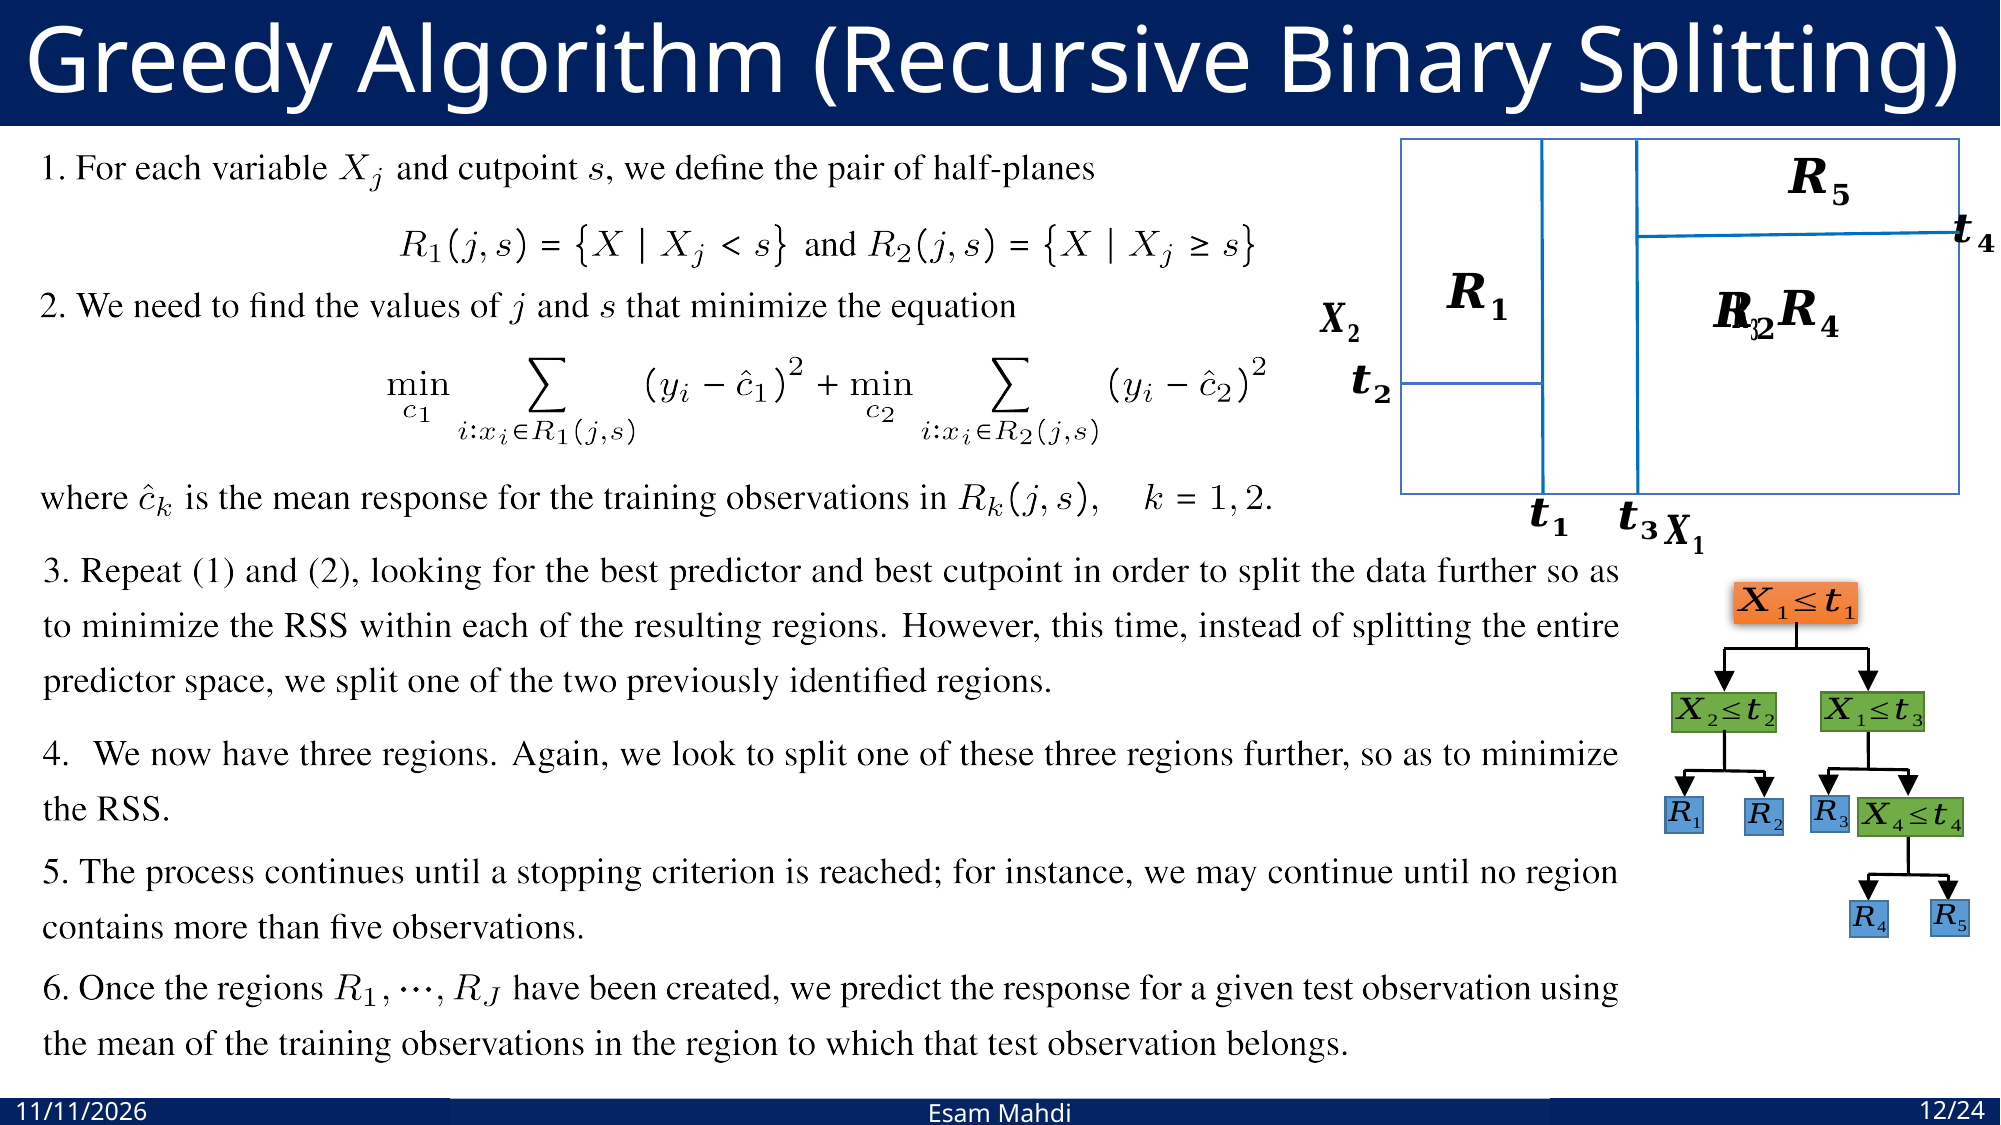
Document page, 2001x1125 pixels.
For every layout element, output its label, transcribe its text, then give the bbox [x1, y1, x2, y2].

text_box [1666, 582, 1968, 937]
list [57, 156, 1948, 1052]
picture [43, 154, 1254, 268]
picture [43, 557, 1619, 700]
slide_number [0, 1098, 450, 1125]
slide_number 12/24 [1550, 1098, 2000, 1125]
text_box [1400, 138, 1960, 495]
picture [43, 858, 1618, 939]
picture [40, 291, 1271, 517]
picture [43, 974, 1618, 1063]
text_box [1637, 232, 1960, 237]
footer Esam Mahdi [450, 1098, 1550, 1125]
picture [43, 740, 1618, 821]
title Greedy Algorithm (Recursive Binary Splitting) [0, 0, 2000, 126]
